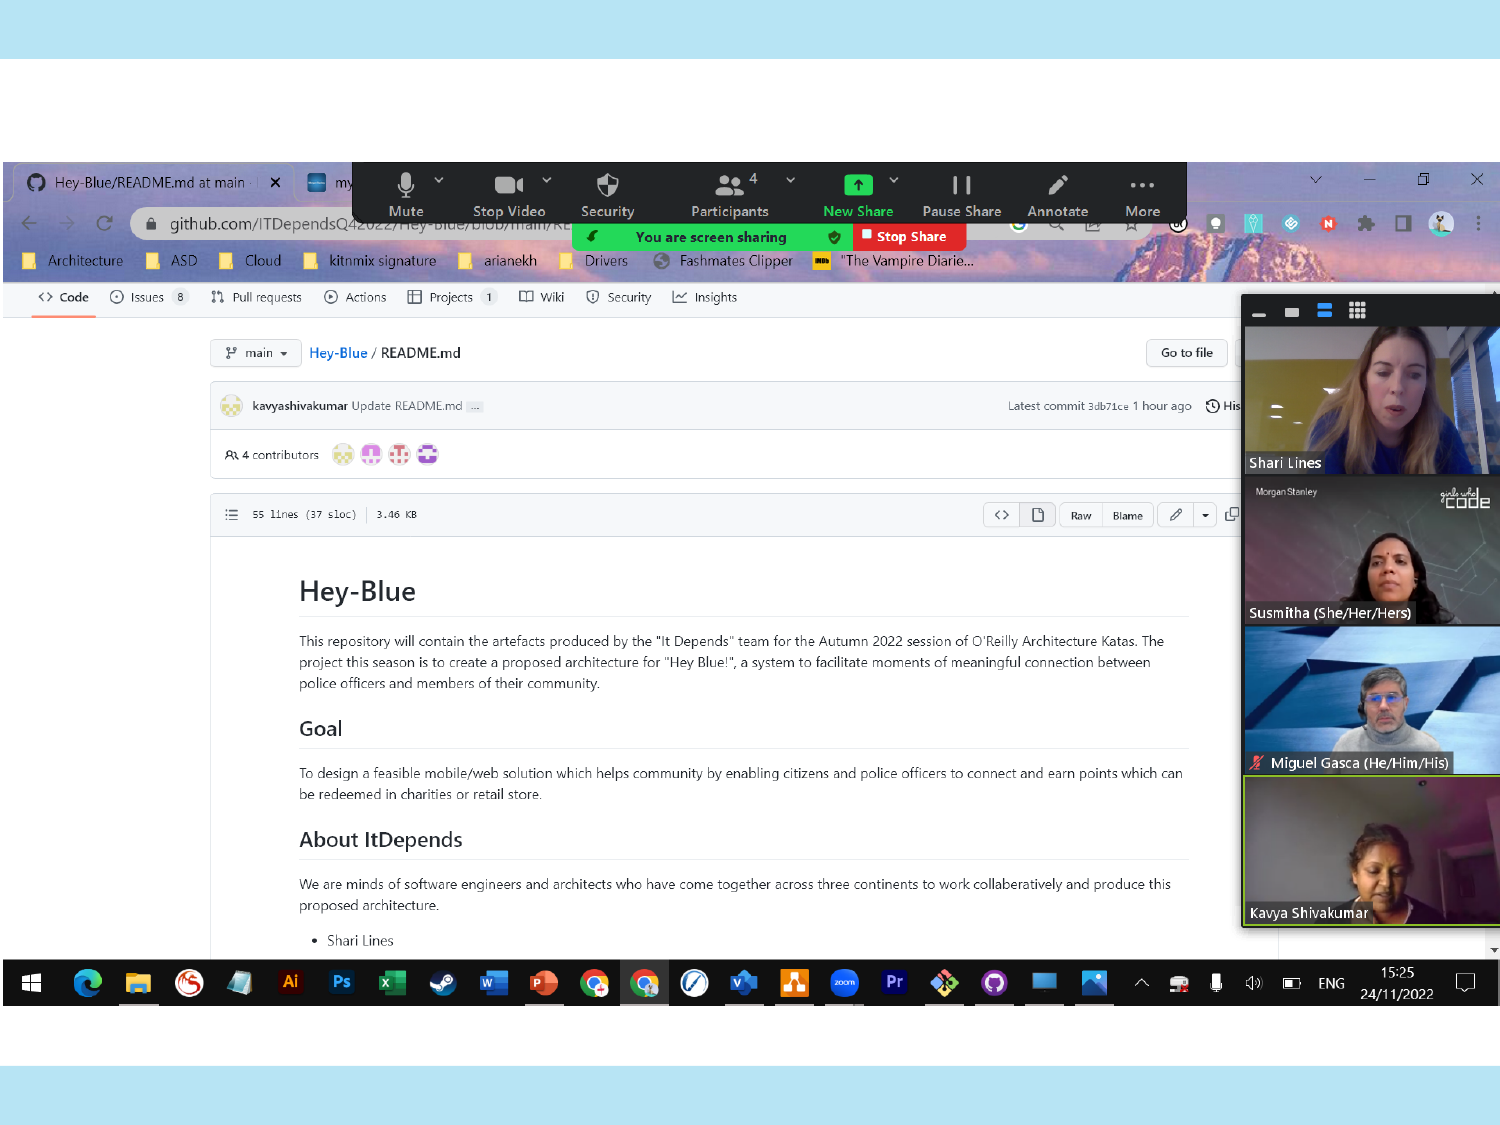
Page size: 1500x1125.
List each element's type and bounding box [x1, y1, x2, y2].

picture [3, 161, 1500, 1007]
